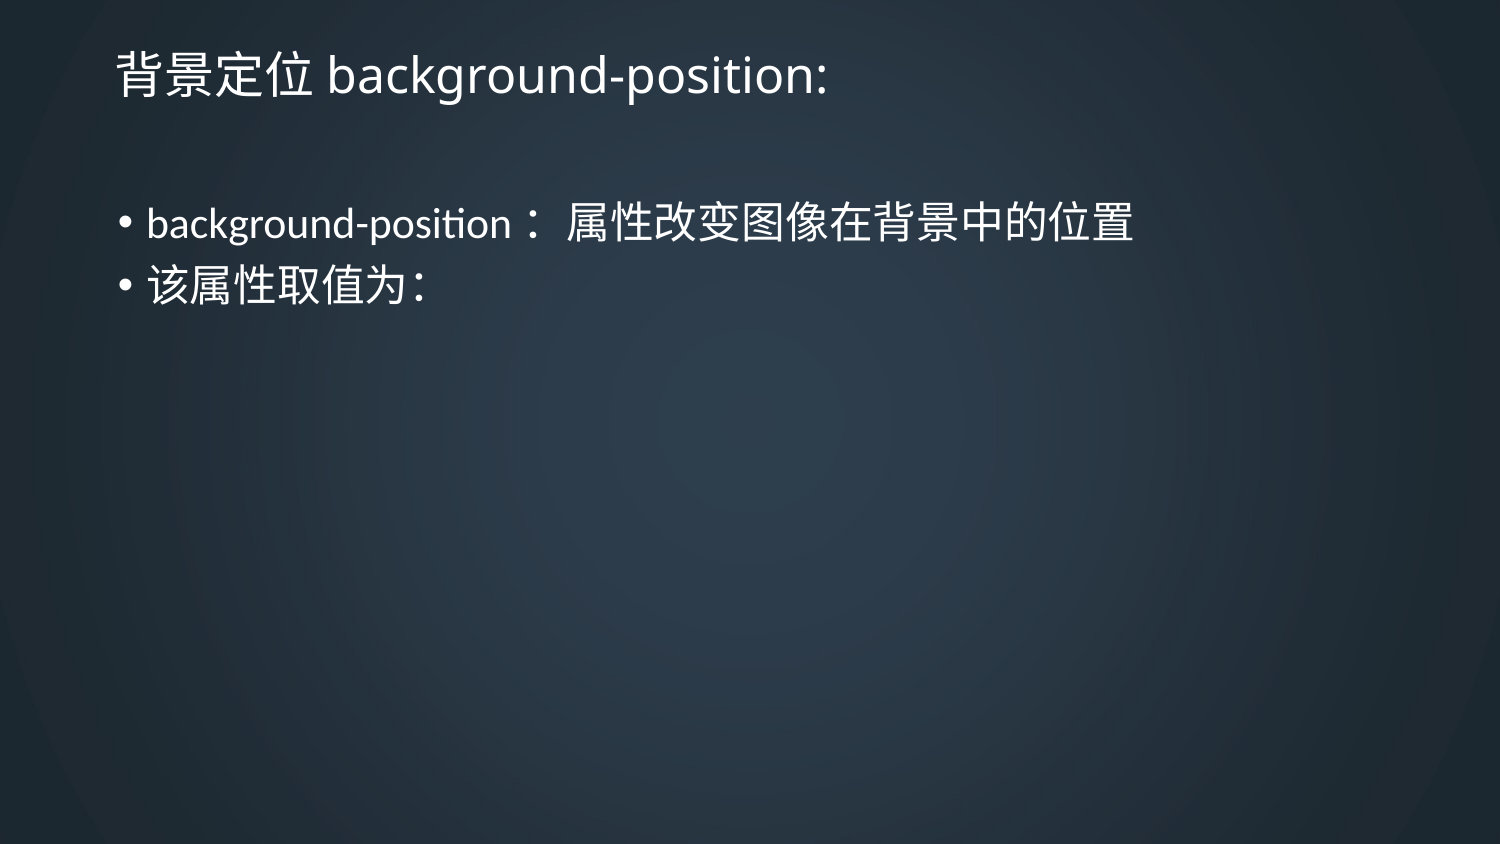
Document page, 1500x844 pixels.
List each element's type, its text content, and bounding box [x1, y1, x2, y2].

title 背景定位background-position: [103, 44, 1397, 192]
list background-position：属性改变图像在背景中的位置 该属性取值为： [103, 192, 1397, 771]
picture [0, 0, 1500, 844]
